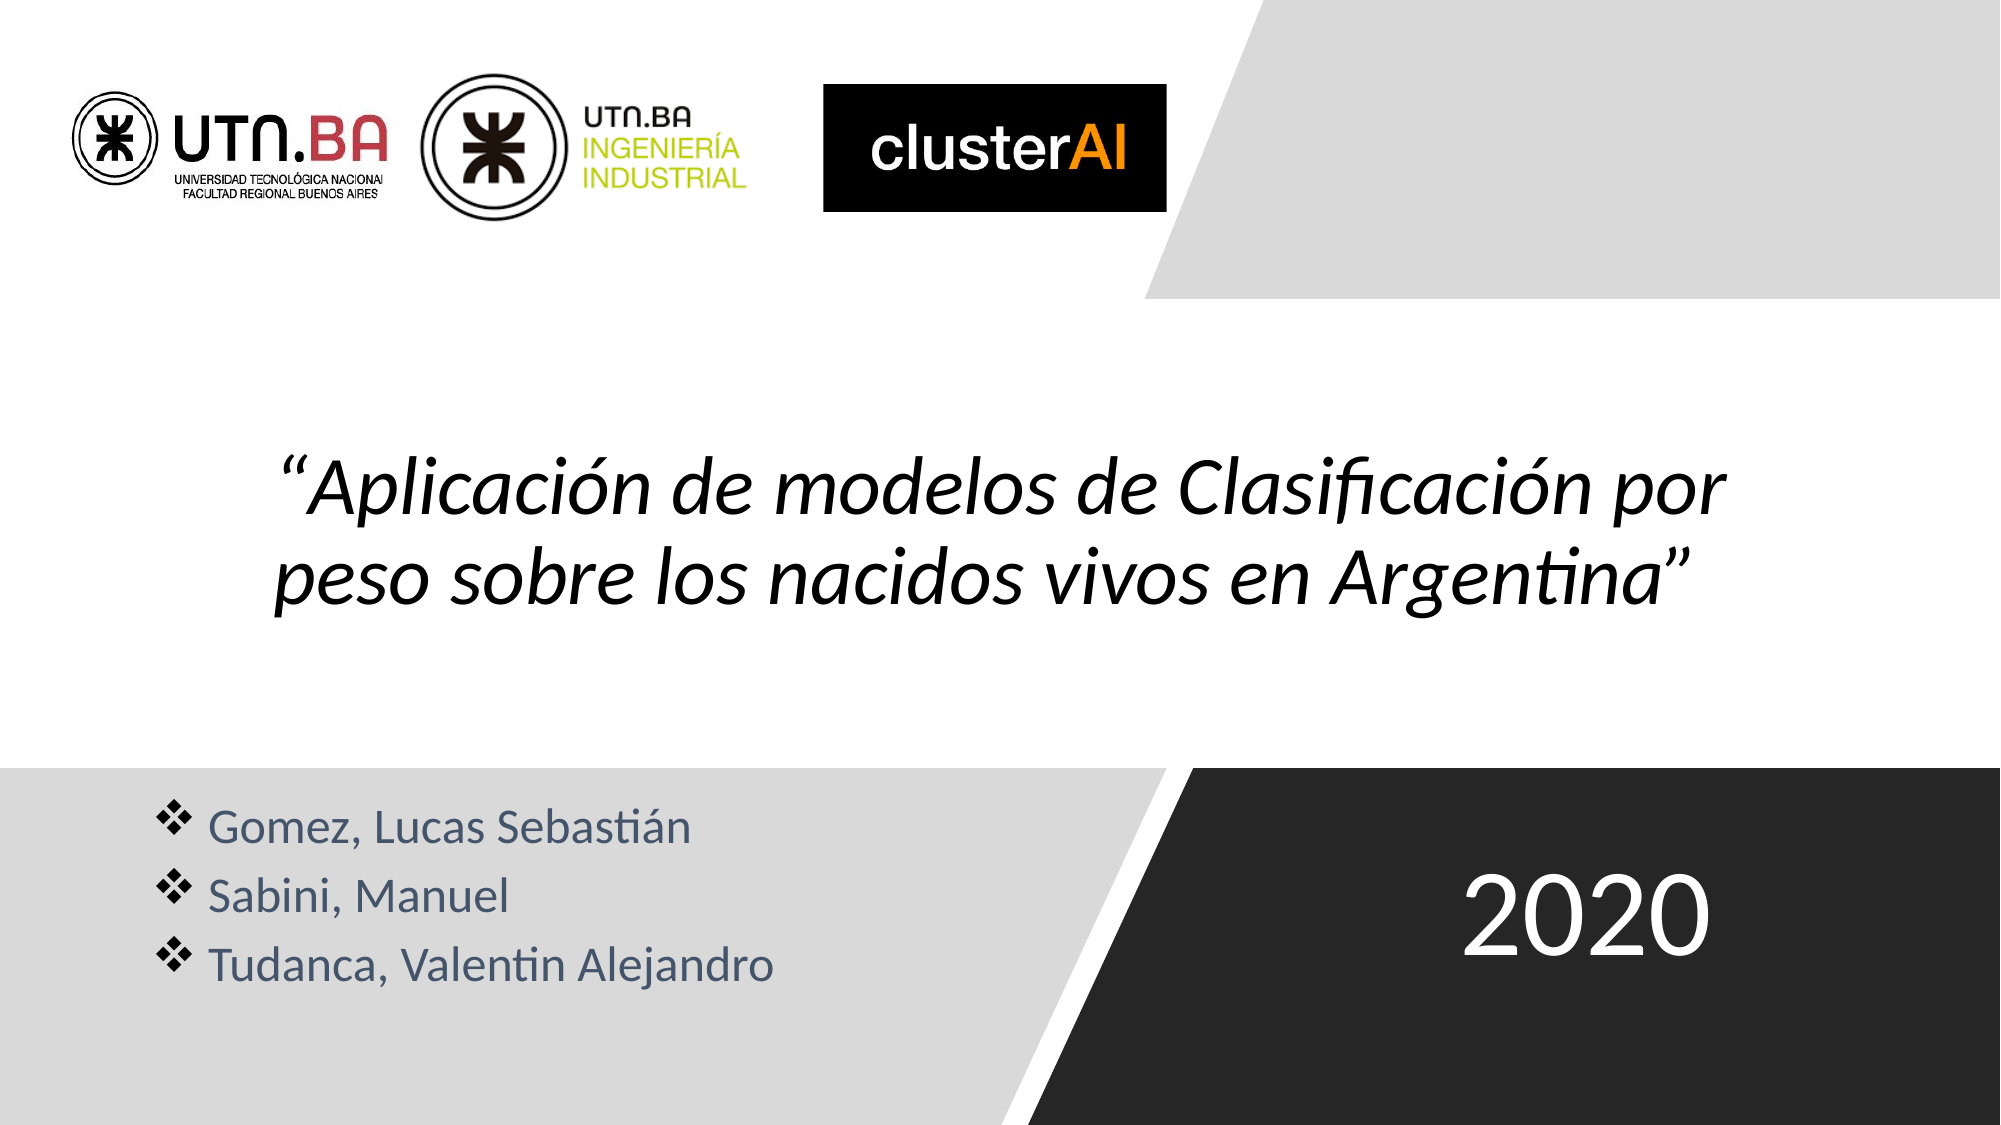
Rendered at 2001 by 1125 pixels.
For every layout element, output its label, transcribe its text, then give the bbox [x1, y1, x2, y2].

subtitle Gomez, Lucas Sebastián Sabini, Manuel Tudanca, Valentin Alejandro [136, 798, 934, 1096]
picture [21, 52, 776, 243]
text_box [0, 768, 1167, 1125]
title “Aplicación de modelos de Clasificación por peso sobre los nacidos vivos en Argentina” [258, 407, 1841, 630]
text_box [1028, 768, 2000, 1125]
text_box [1144, 0, 2000, 299]
text_box 2020 [1444, 851, 1778, 963]
picture [823, 83, 1167, 212]
